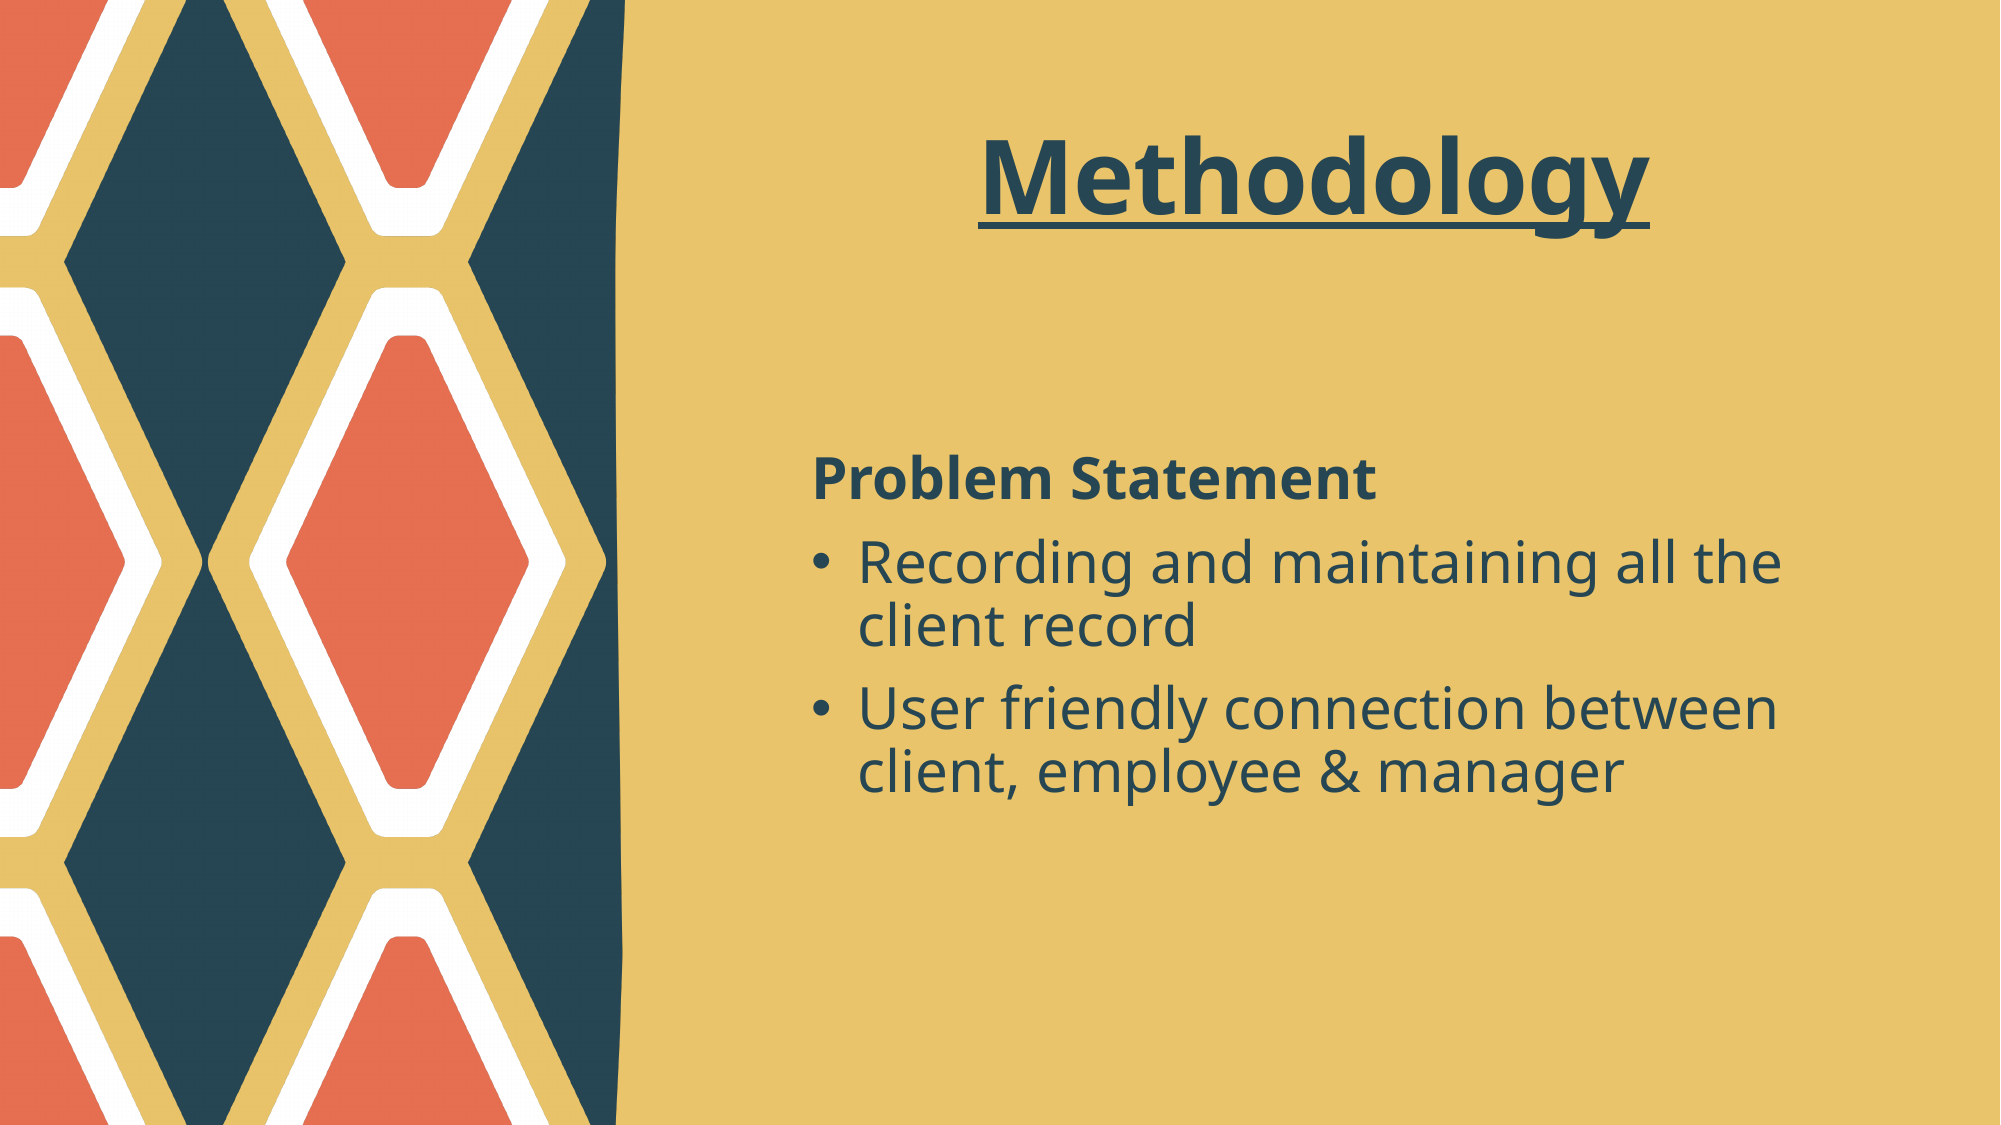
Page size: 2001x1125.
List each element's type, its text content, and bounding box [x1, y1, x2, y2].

list Problem Statement Recording and maintaining all the client record User friendly connection between client, employee & manager [796, 441, 1938, 1125]
picture [0, 0, 625, 1125]
title Methodology [743, 117, 1885, 313]
